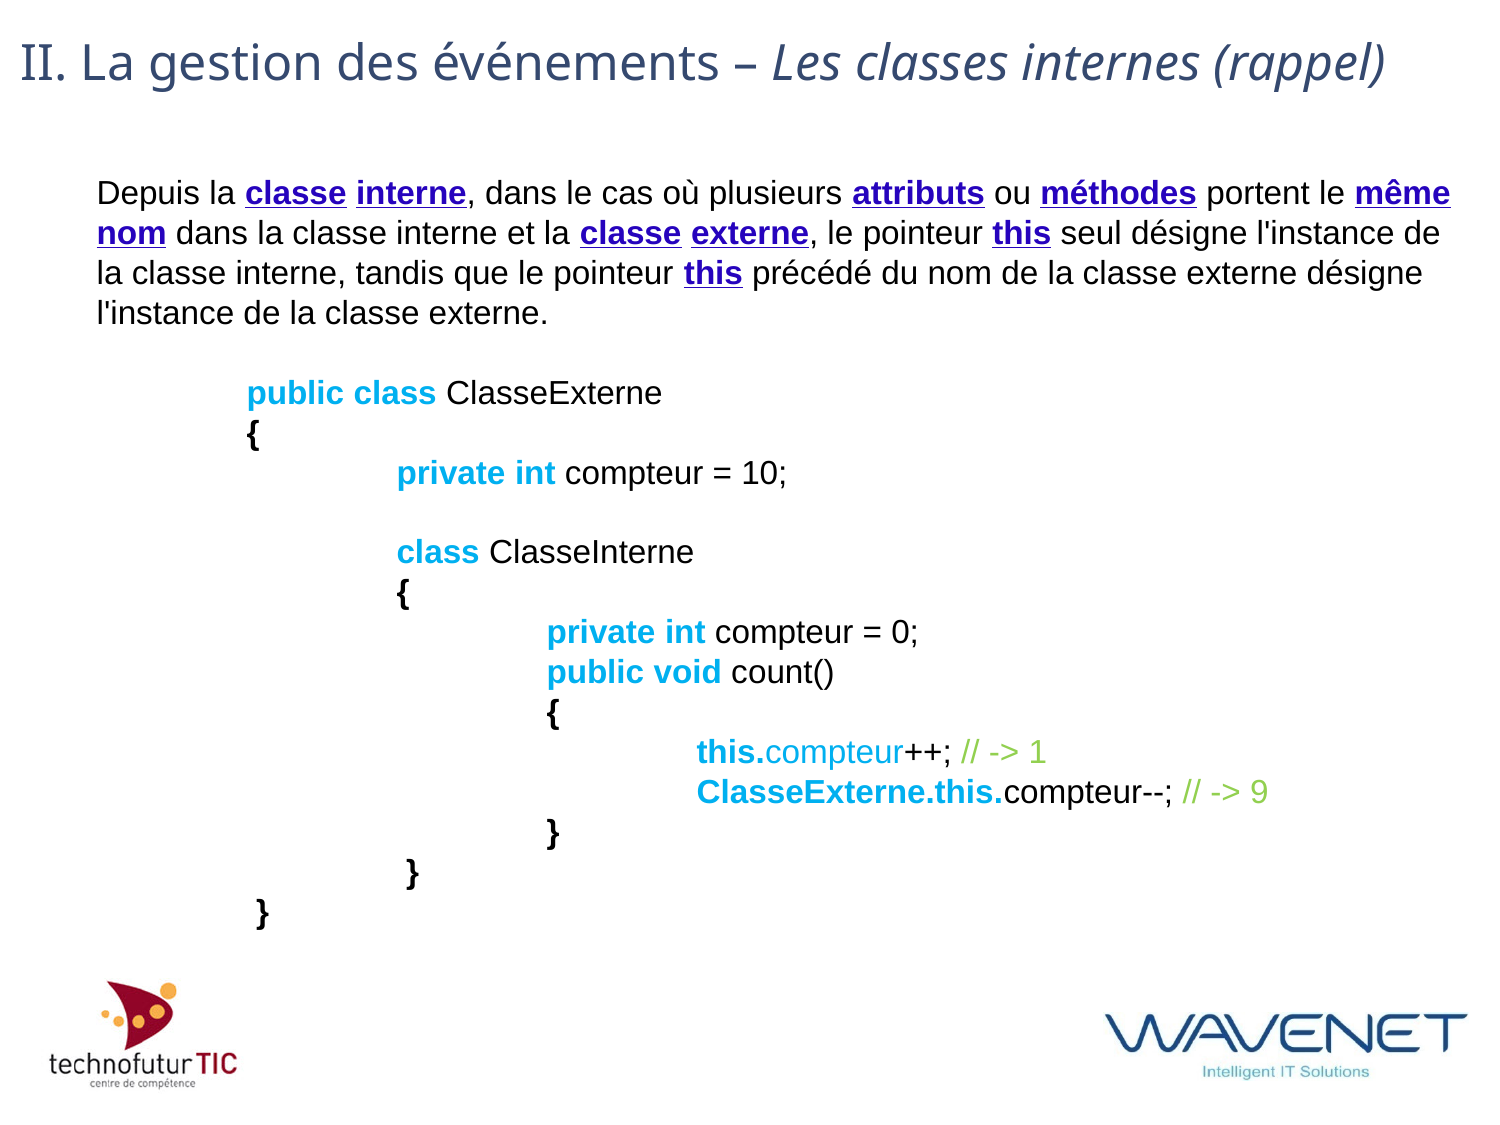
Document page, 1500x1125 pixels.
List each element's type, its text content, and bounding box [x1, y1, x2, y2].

text_box II. La gestion des événements – Les classes internes (rappel) [5, 19, 1500, 102]
text_box Depuis la classe interne, dans le cas où plusieurs attributs ou méthodes portent le même nom dans la classe interne et la classe externe, le pointeur this seul désigne l'instance de la classe interne, tandis que le pointeur this précédé du nom de la classe externe désigne l'instance de la classe externe. public class ClasseExterne { private int compteur = 10; class ClasseInterne { private int compteur = 0; public void count() { this.compteur++; // -> 1 ClasseExterne.this.compteur--; // -> 9 } } } [81, 163, 1477, 938]
picture [1103, 1012, 1469, 1081]
picture [41, 970, 245, 1094]
